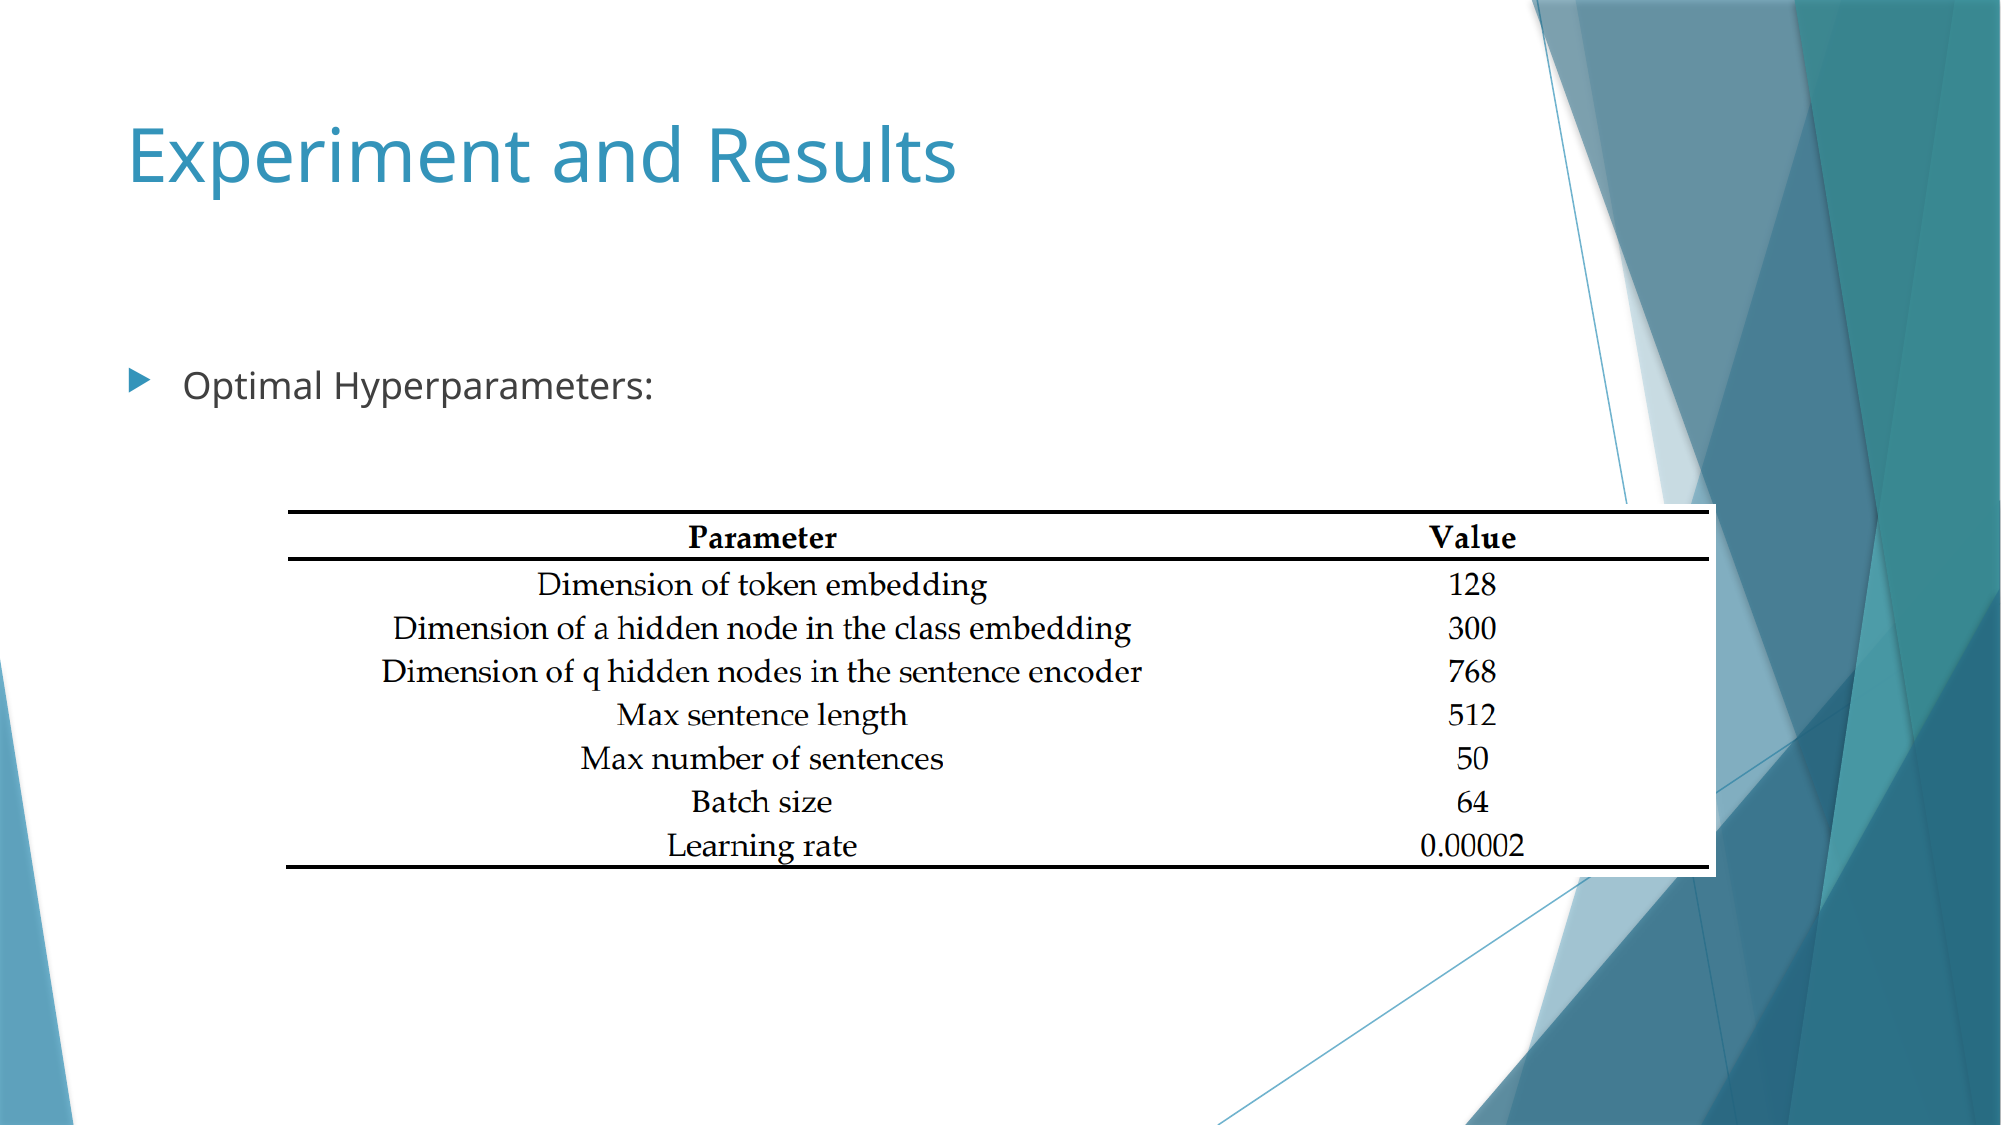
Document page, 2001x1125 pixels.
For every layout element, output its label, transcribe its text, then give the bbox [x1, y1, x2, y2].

list Optimal Hyperparameters: [111, 354, 1522, 992]
title Experiment and Results [111, 99, 1522, 317]
picture [283, 504, 1717, 877]
